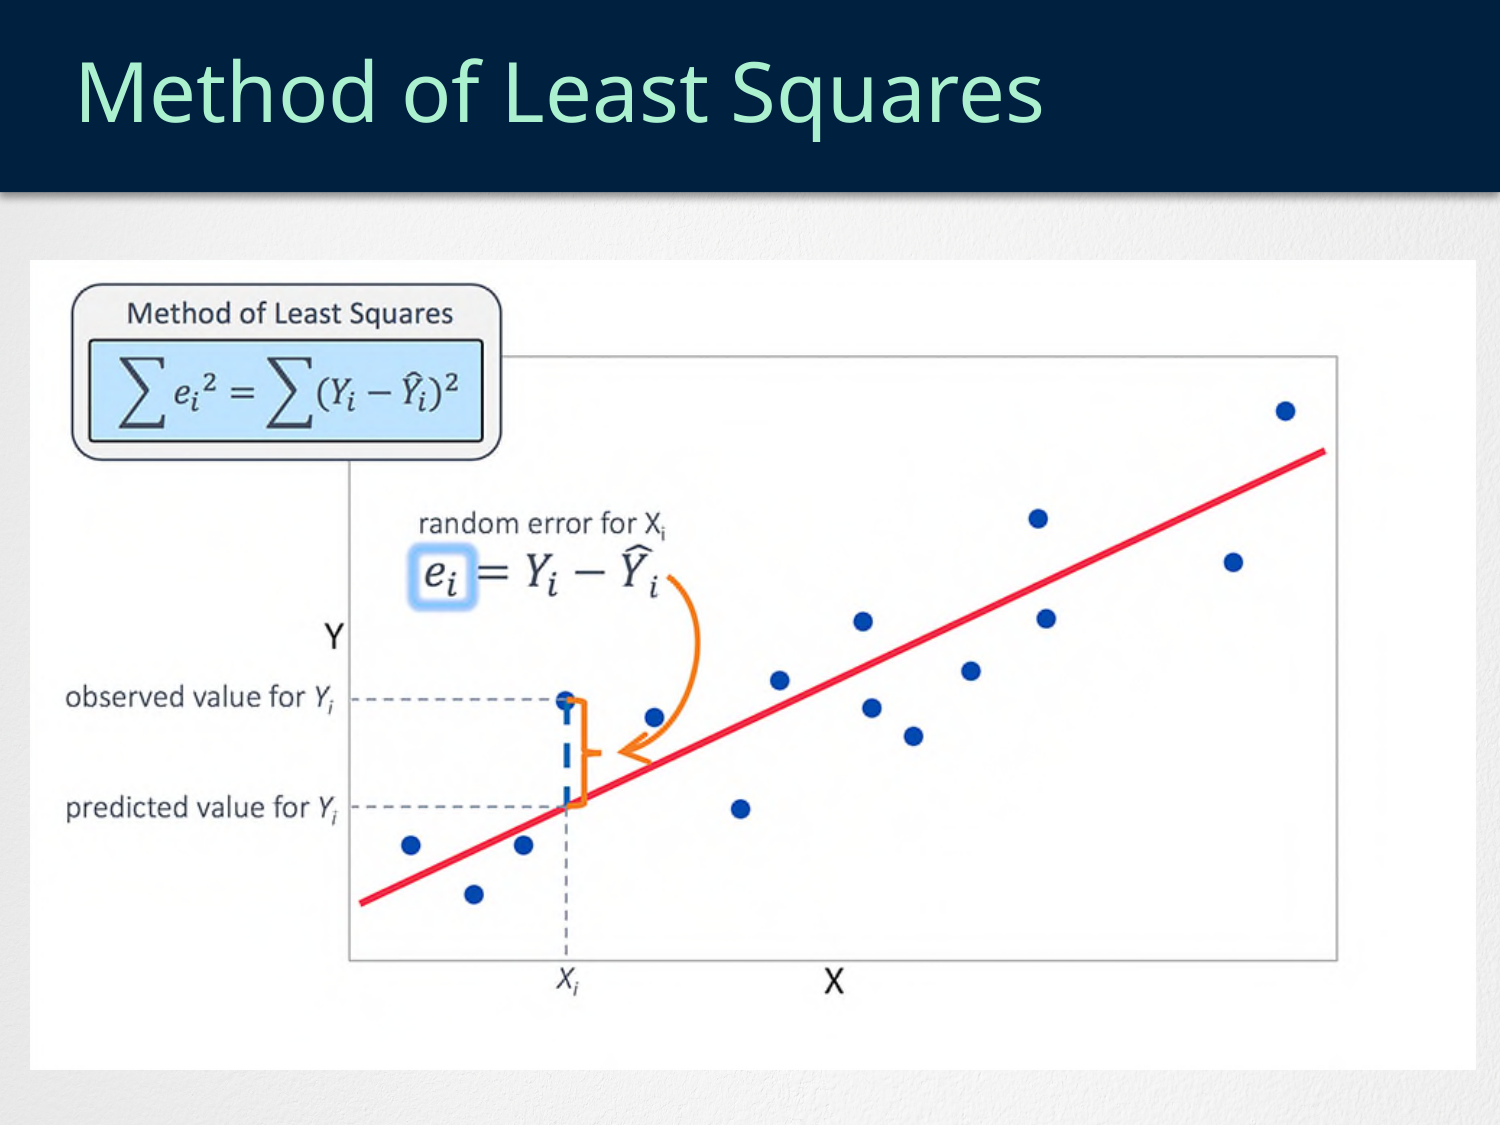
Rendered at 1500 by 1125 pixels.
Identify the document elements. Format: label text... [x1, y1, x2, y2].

title Method of Least Squares [59, 0, 1500, 193]
picture [30, 260, 1476, 1070]
